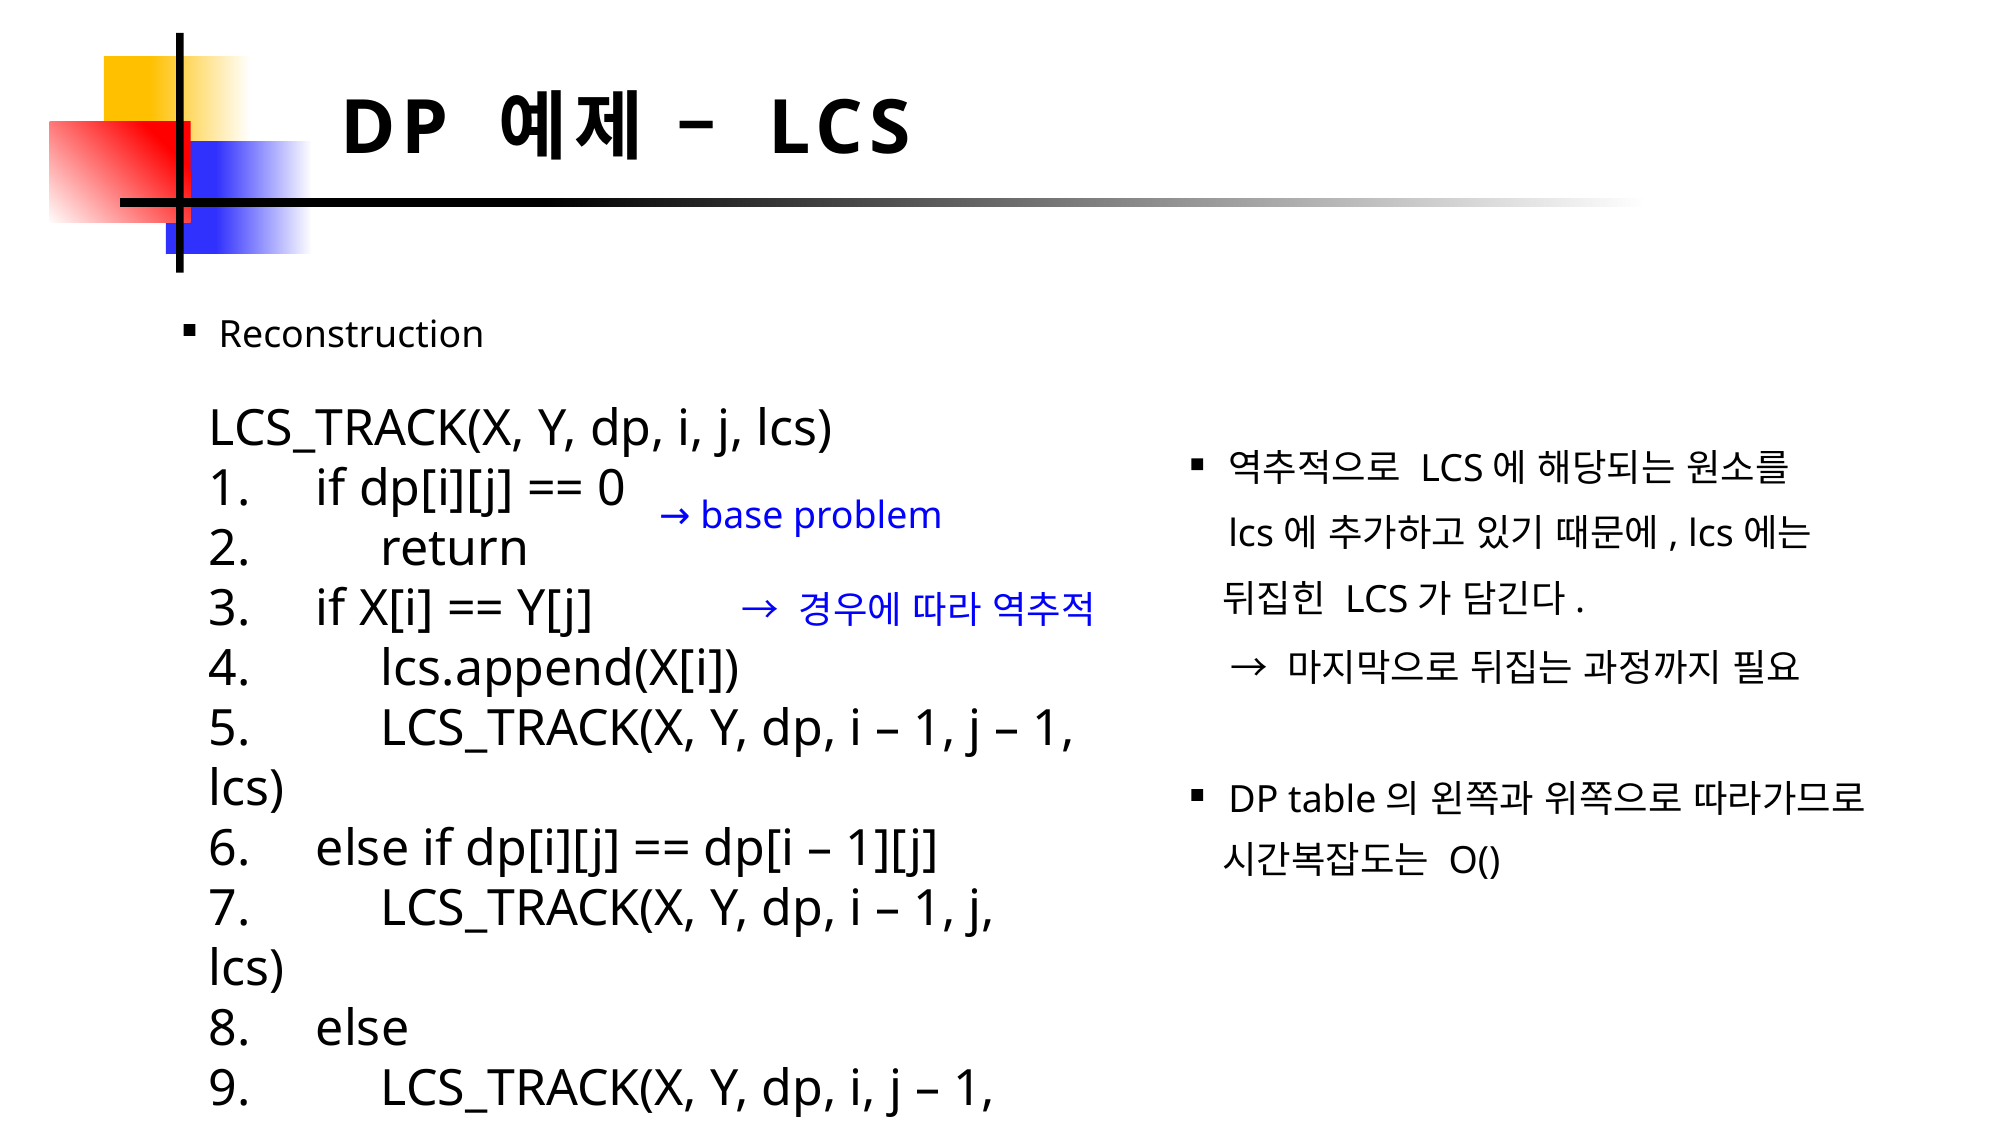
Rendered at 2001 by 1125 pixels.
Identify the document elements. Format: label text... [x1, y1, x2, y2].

text_box → 마지막으로 뒤집는 과정까지 필요 [1215, 636, 1905, 697]
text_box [183, 302, 961, 363]
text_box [1191, 767, 1904, 829]
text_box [49, 32, 1644, 273]
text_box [1191, 436, 1829, 498]
text_box LCS_TRACK(X, Y, dp, i, j, lcs) 1. if dp[i][j] == 0 2. return 3. if X[i] == Y[j] 4. lcs.append(X[i]) 5. LCS_TRACK(X, Y, dp, i – 1, j – 1, lcs) 6. else if dp[i][j] == dp[i – 1][j] 7. LCS_TRACK(X, Y, dp, i – 1, j, lcs) 8. else 9. LCS_TRACK(X, Y, dp, i, j – 1, lcs) [194, 387, 1095, 1125]
text_box → base problem [644, 483, 961, 544]
text_box lcs에 추가하고 있기 때문에, lcs에는 [1213, 501, 1828, 562]
text_box 뒤집힌 LCS가 담긴다. [1207, 567, 1638, 627]
text_box → 경우에 따라 역추적 [727, 578, 1161, 639]
